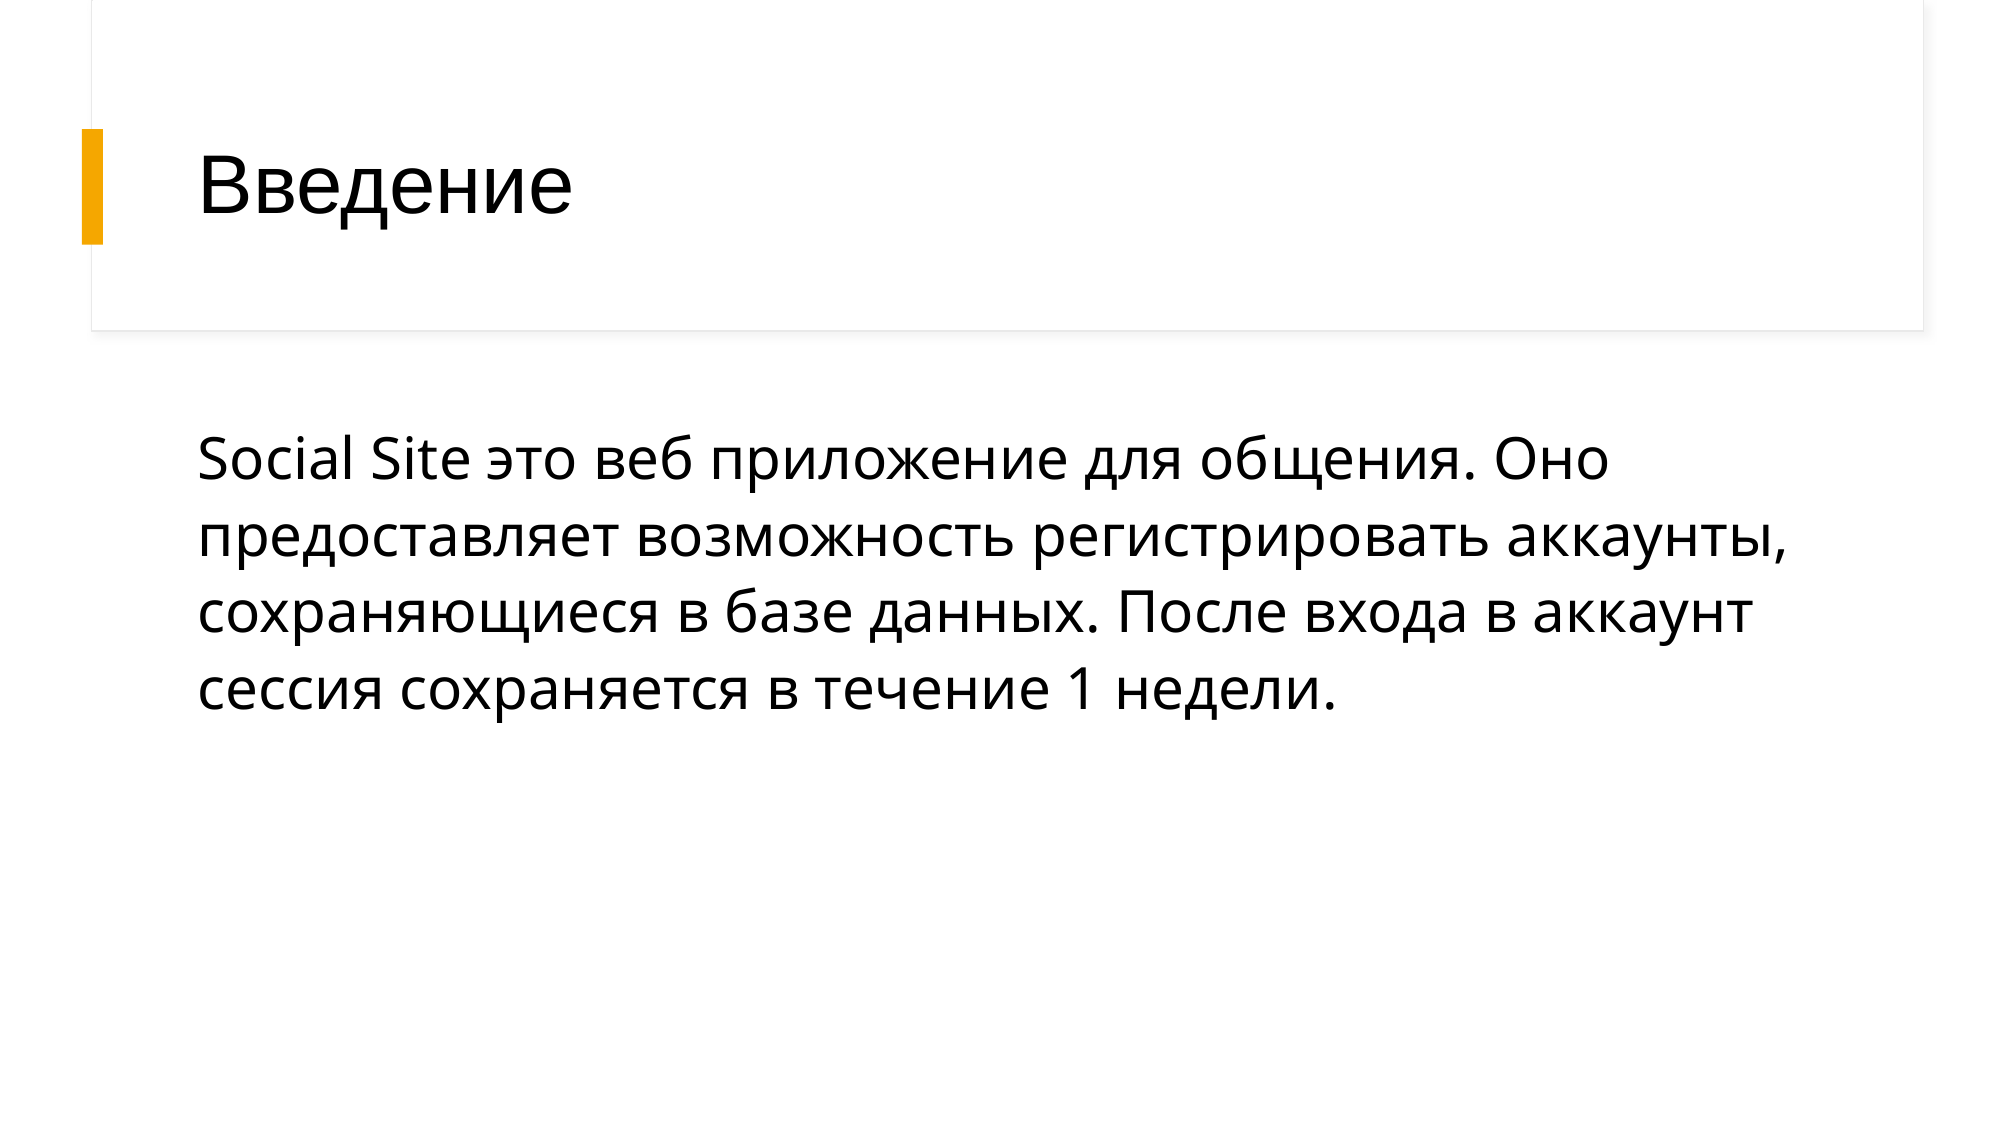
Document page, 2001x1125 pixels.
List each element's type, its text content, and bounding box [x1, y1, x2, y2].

list Social Site это веб приложение для общения. Оно предоставляет возможность регистрировать аккаунты, сохраняющиеся в базе данных. После входа в аккаунт сессия сохраняется в течение 1 недели. [183, 406, 1851, 1013]
title Введение [183, 90, 1851, 284]
